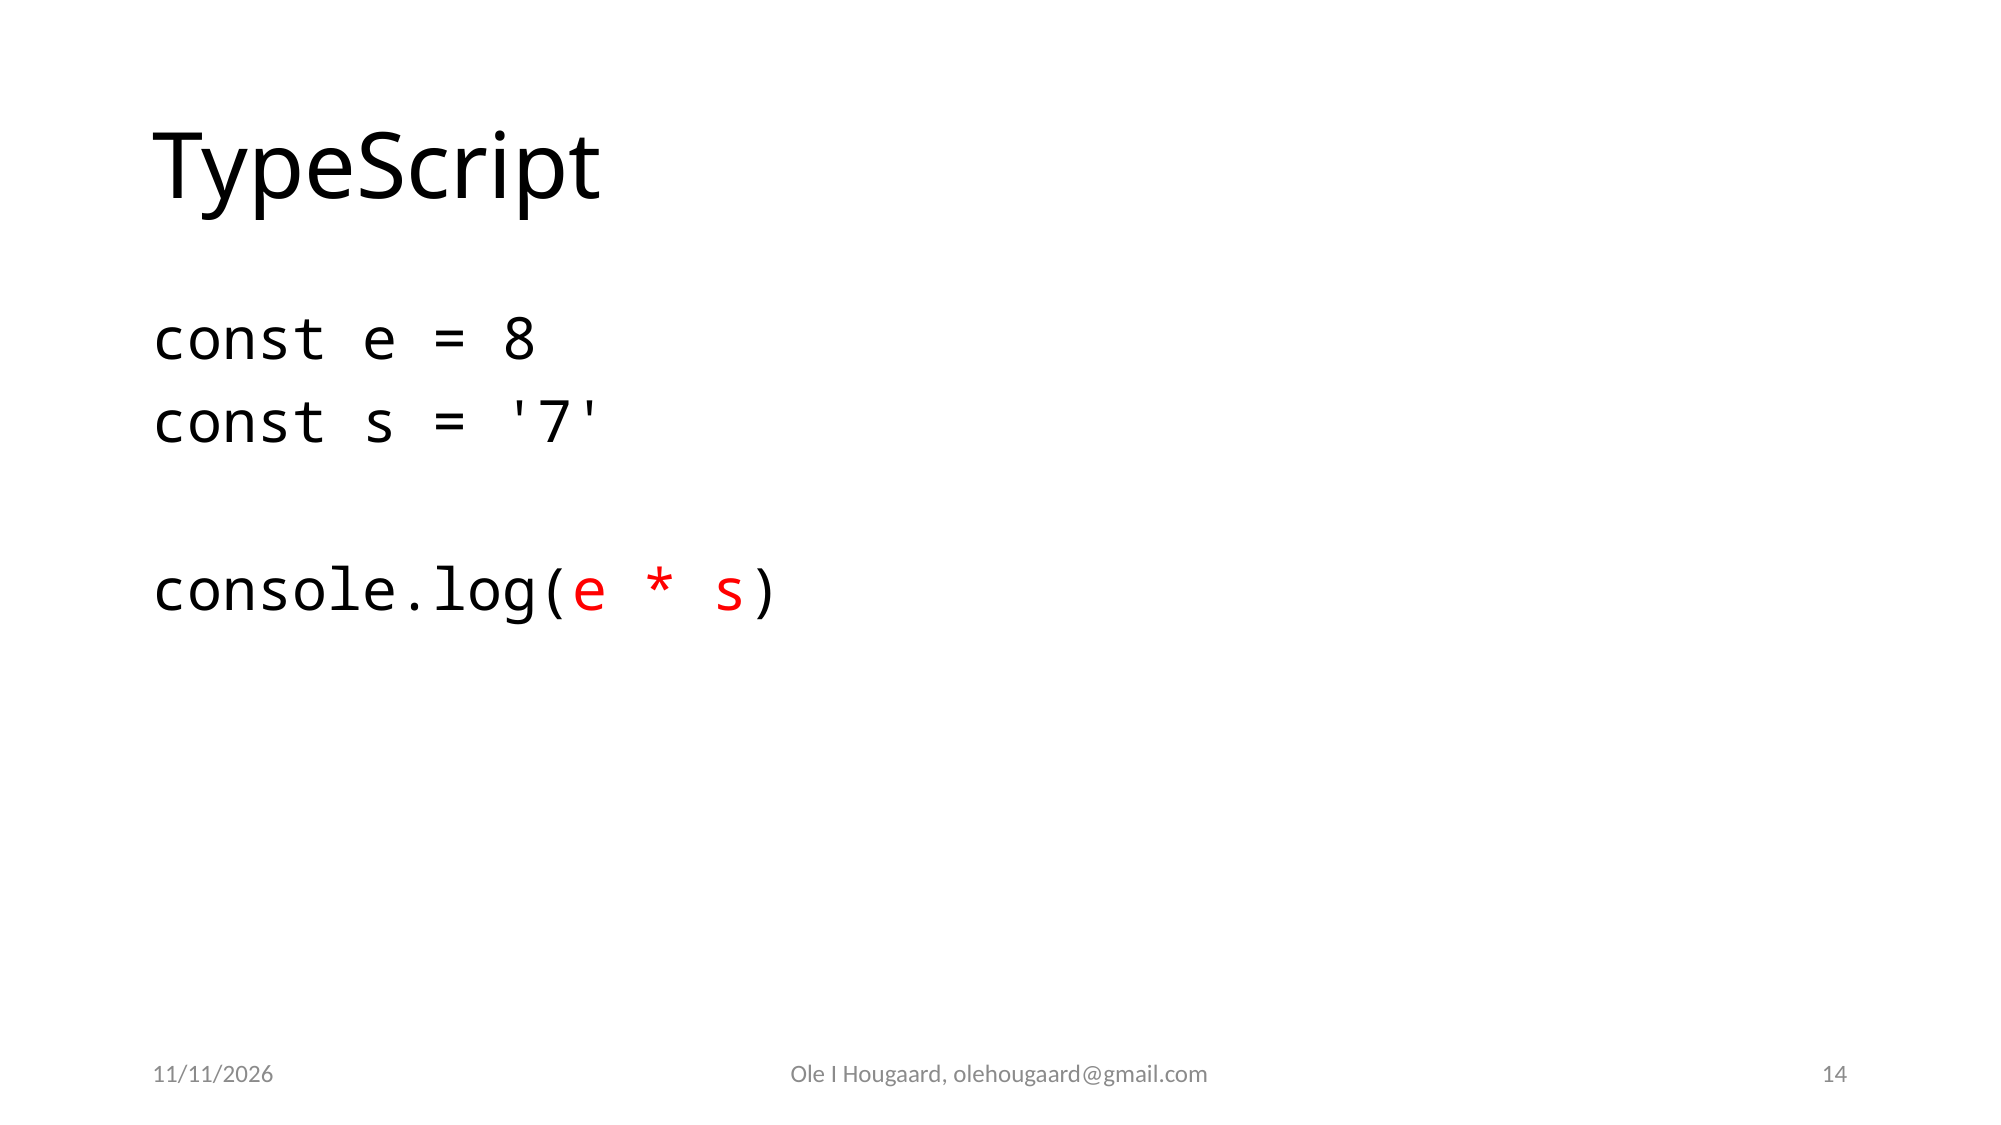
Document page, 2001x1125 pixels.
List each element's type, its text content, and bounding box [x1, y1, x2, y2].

footer Ole I Hougaard, olehougaard@gmail.com [662, 1042, 1338, 1103]
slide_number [137, 1042, 588, 1103]
list const e = 8 const s = '7' console.log(e * s) [137, 301, 1863, 1019]
slide_number 14 [1412, 1042, 1863, 1103]
title TypeScript [137, 59, 1863, 278]
